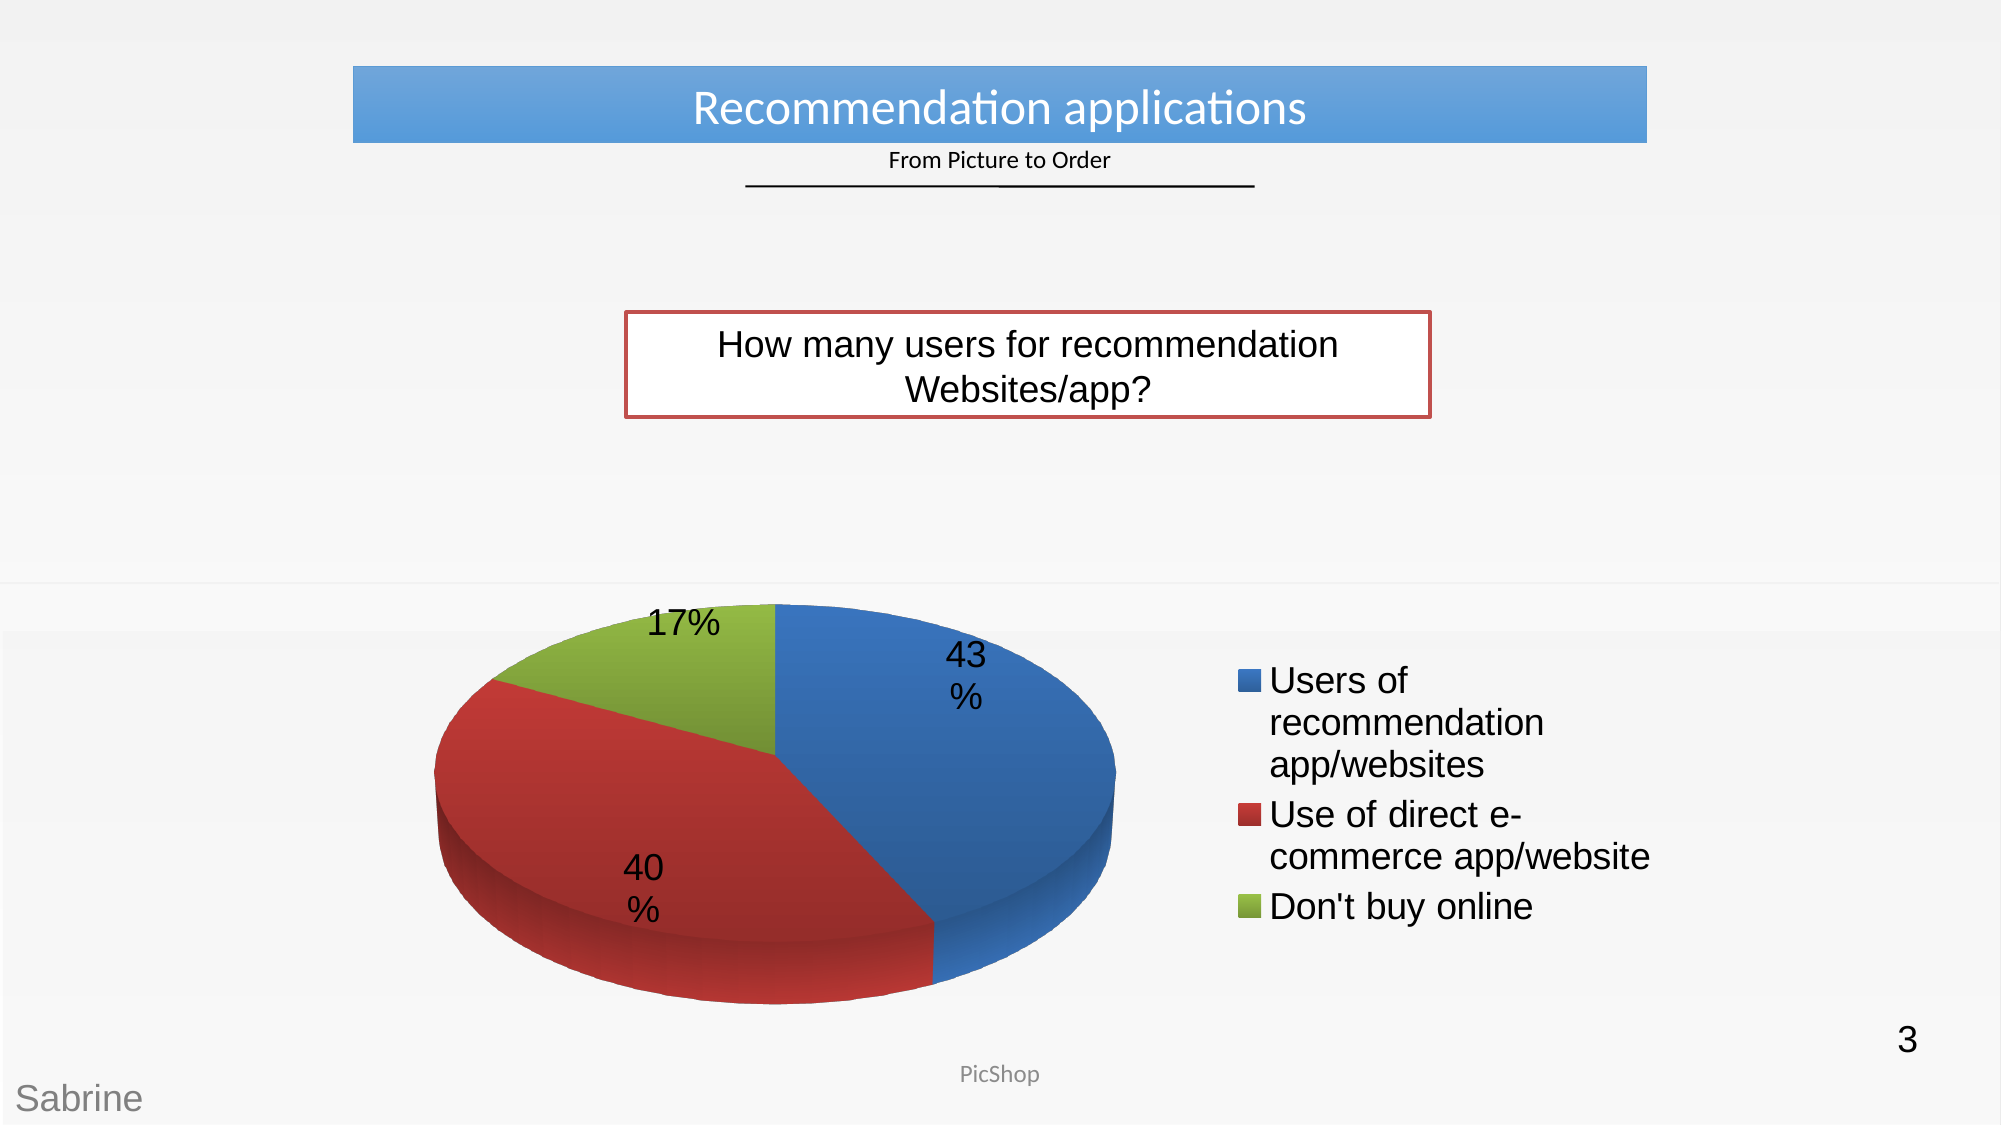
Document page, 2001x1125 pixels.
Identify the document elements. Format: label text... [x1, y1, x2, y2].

chart [352, 418, 1687, 1125]
text_box Sabrine [0, 1066, 233, 1125]
text_box From Picture to Order [353, 142, 1648, 182]
text_box 3 [1882, 1007, 1956, 1068]
text_box How many users for recommendation Websites/app? [624, 310, 1432, 416]
text_box [455, 226, 1210, 343]
text_box Recommendation applications [353, 66, 1647, 142]
